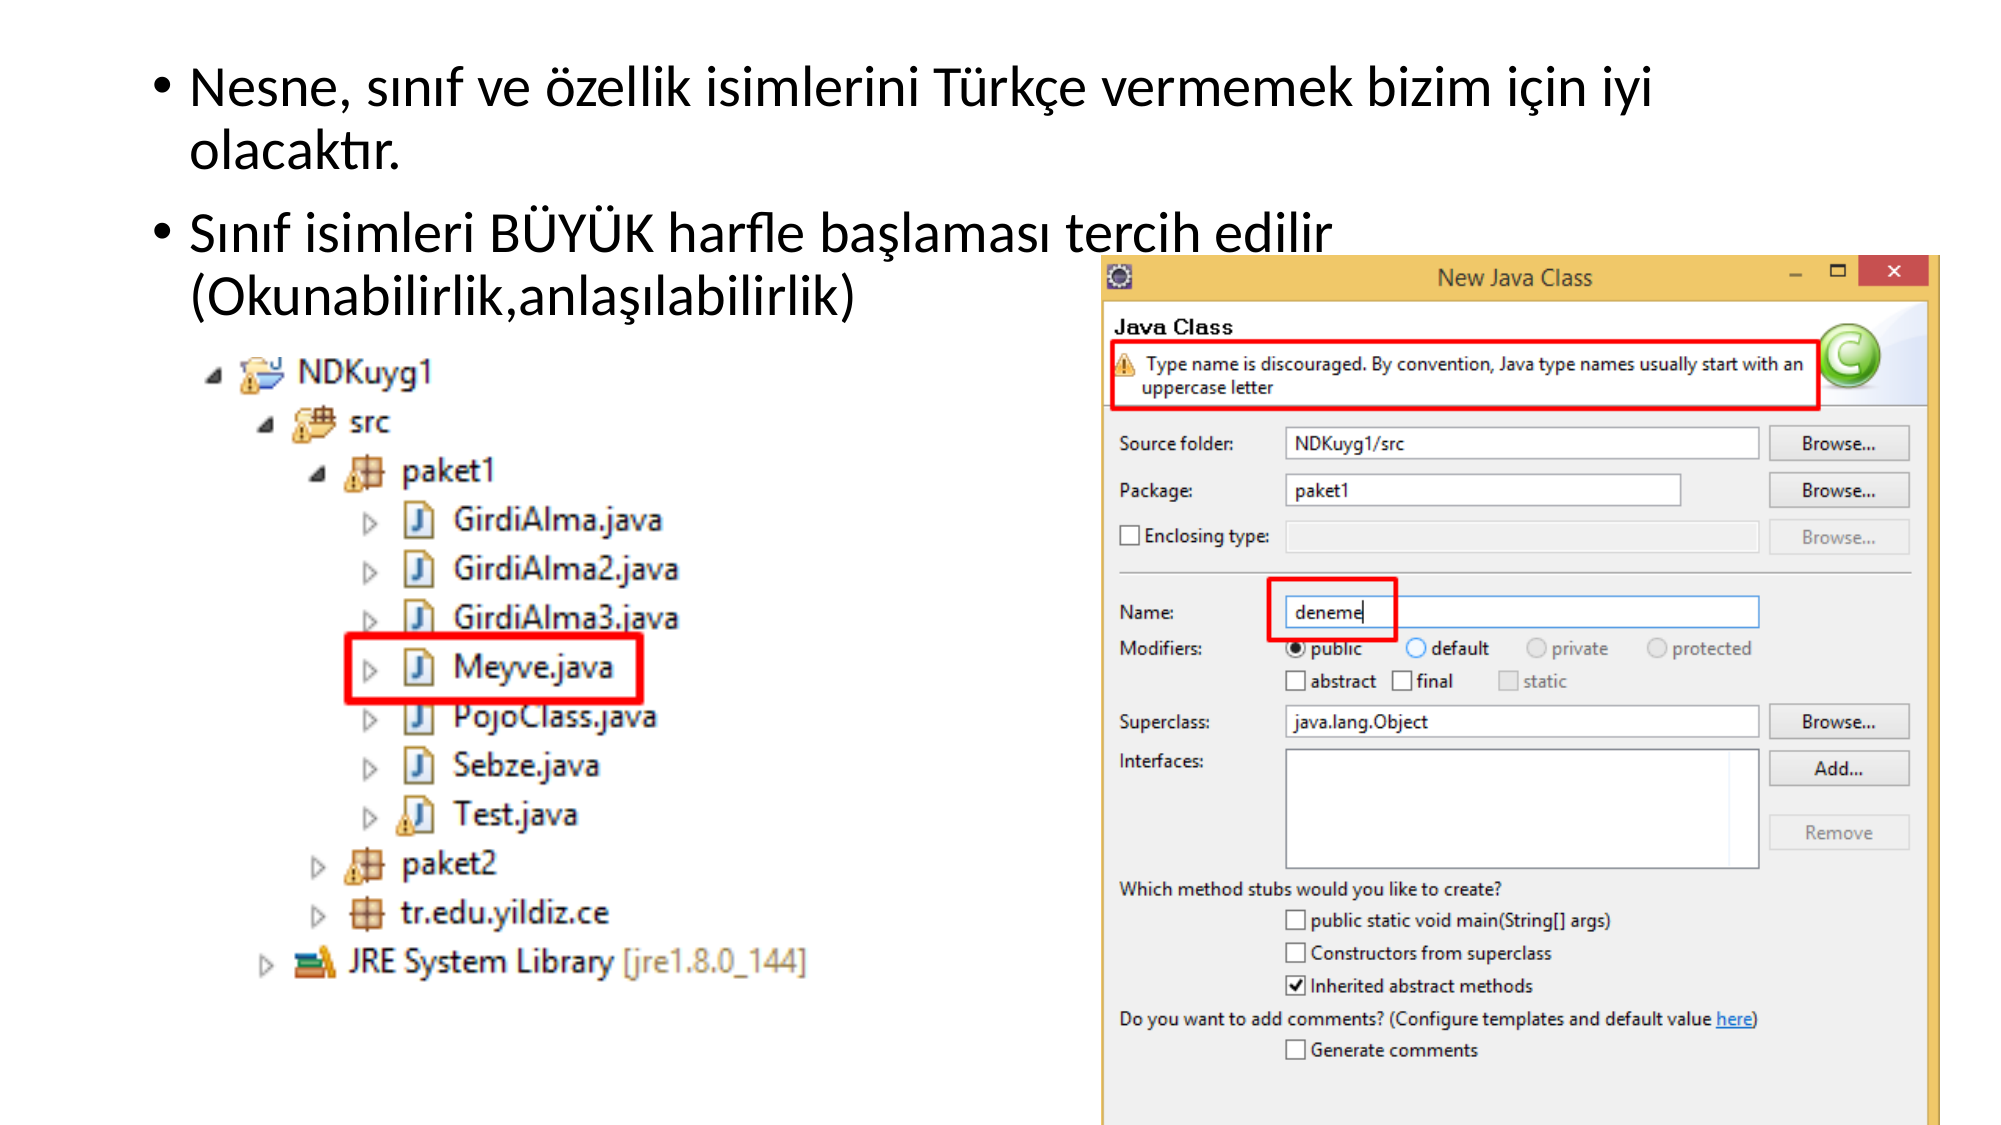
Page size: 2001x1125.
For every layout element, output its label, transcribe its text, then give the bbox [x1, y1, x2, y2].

picture [184, 357, 833, 1028]
picture [1101, 255, 1940, 1125]
list Nesne, sınıf ve özellik isimlerini Türkçe vermemek bizim için iyi olacaktır. Sınıf isimleri BÜYÜK harfle başlaması tercih edilir (Okunabilirlik,anlaşılabilirlik) [137, 48, 1863, 1014]
